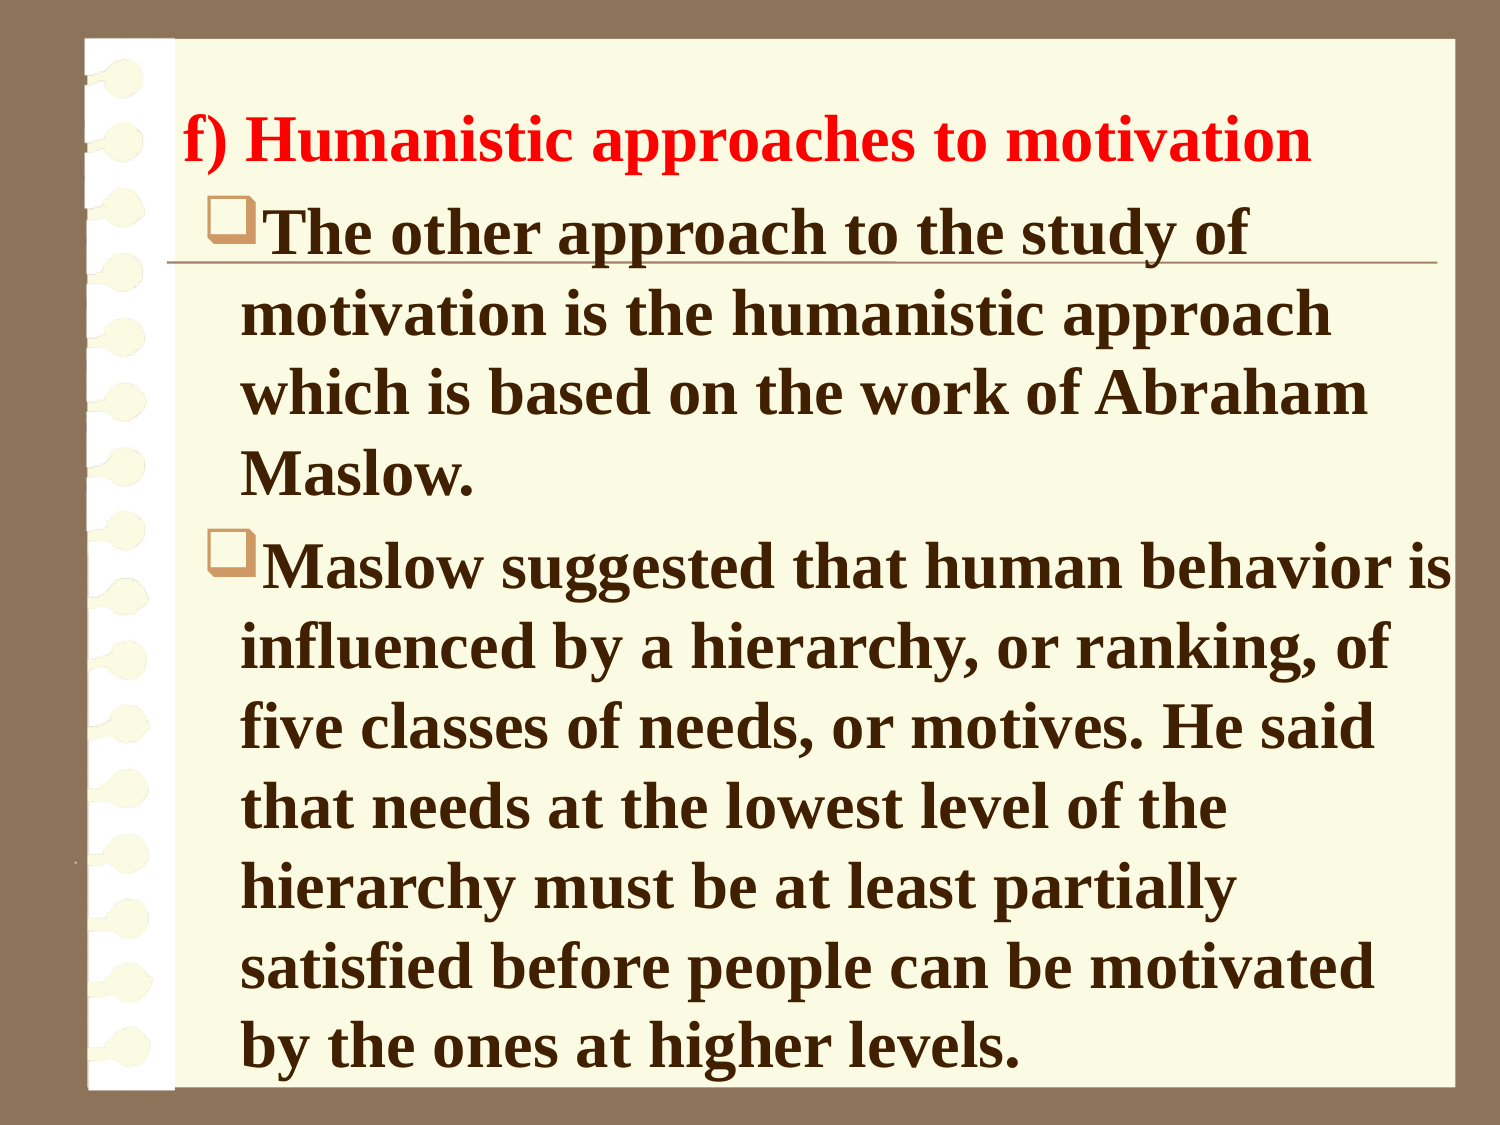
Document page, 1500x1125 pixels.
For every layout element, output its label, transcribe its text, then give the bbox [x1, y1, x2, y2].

list f) Humanistic approaches to motivation The other approach to the study of motivation is the humanistic approach which is based on the work of Abraham Maslow. Maslow suggested that human behavior is influenced by a hierarchy, or ranking, of five classes of needs, or motives. He said that needs at the lowest level of the hierarchy must be at least partially satisfied before people can be motivated by the ones at higher levels. [37, 87, 1475, 1088]
